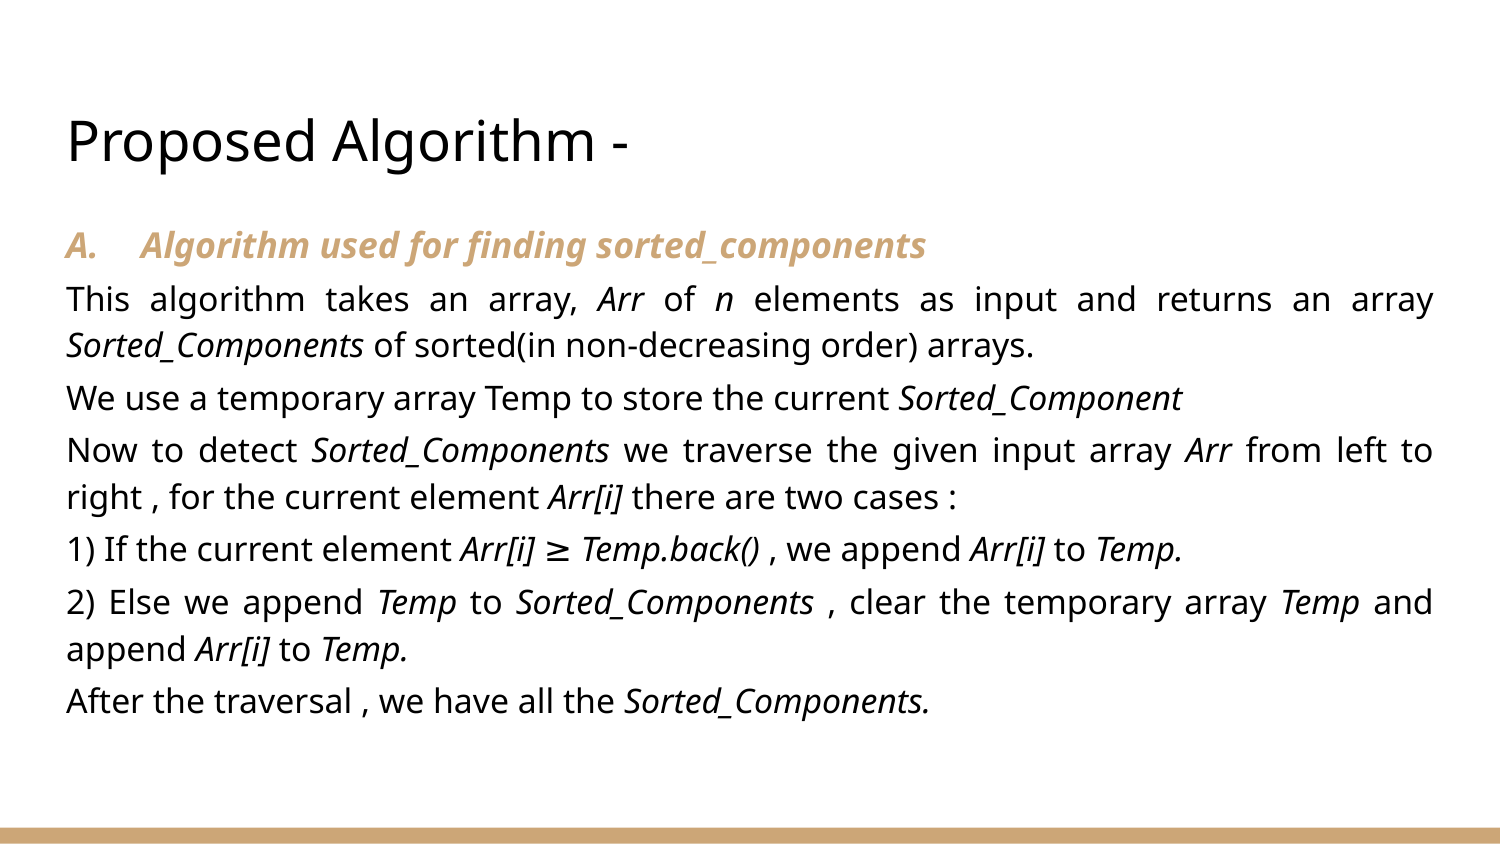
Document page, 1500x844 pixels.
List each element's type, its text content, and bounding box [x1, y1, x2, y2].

title Proposed Algorithm - [51, 51, 1449, 189]
list Algorithm used for finding sorted_components This algorithm takes an array, Arr of n elements as input and returns an array Sorted_Components of sorted(in non-decreasing order) arrays. We use a temporary array Temp to store the current Sorted_Component Now to detect Sorted_Components we traverse the given input array Arr from left to right , for the current element Arr[i] there are two cases : 1) If the current element Arr[i] ≥ Temp.back() , we append Arr[i] to Temp. 2) Else we append Temp to Sorted_Components , clear the temporary array Temp and append Arr[i] to Temp. After the traversal , we have all the Sorted_Components. [51, 200, 1449, 752]
